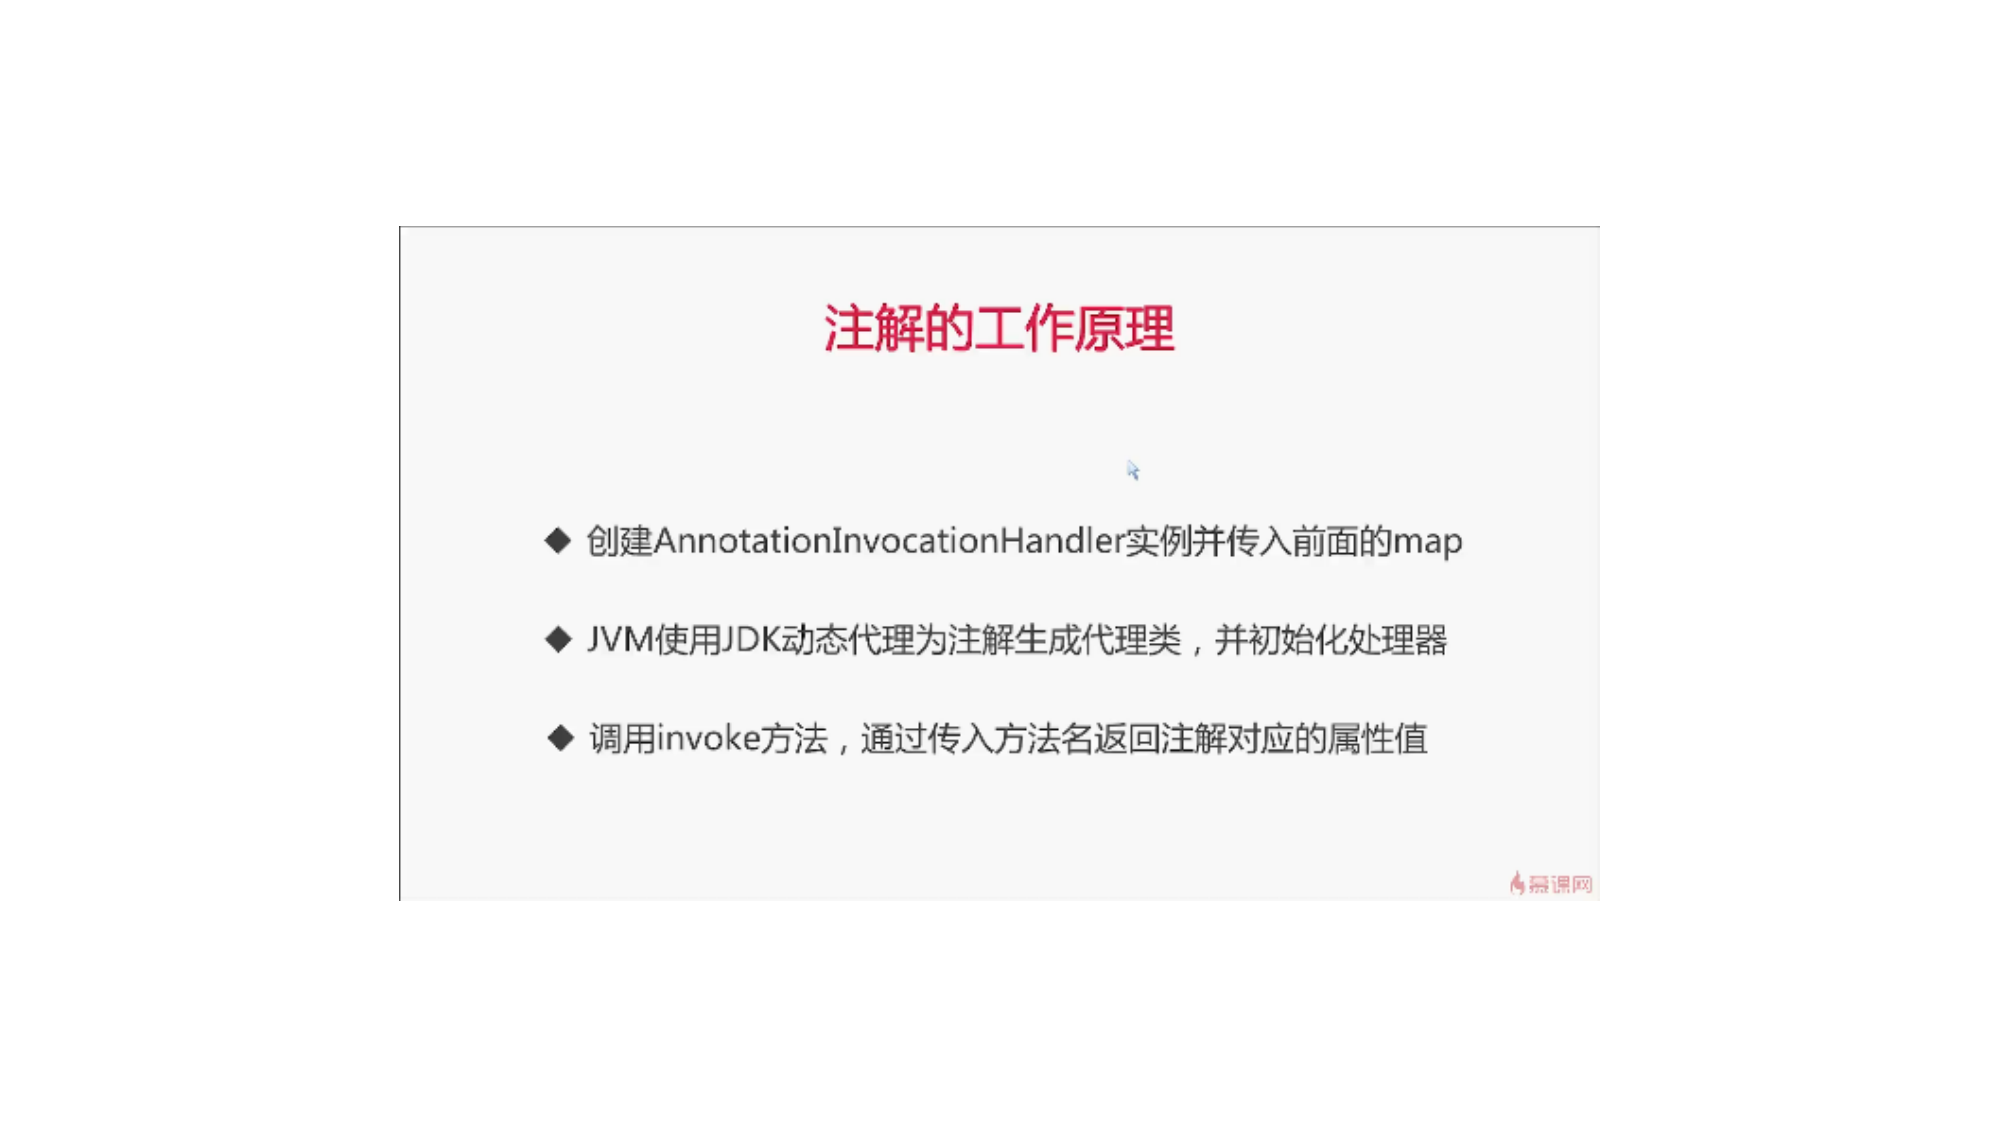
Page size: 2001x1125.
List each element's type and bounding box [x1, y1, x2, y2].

picture [399, 225, 1600, 901]
